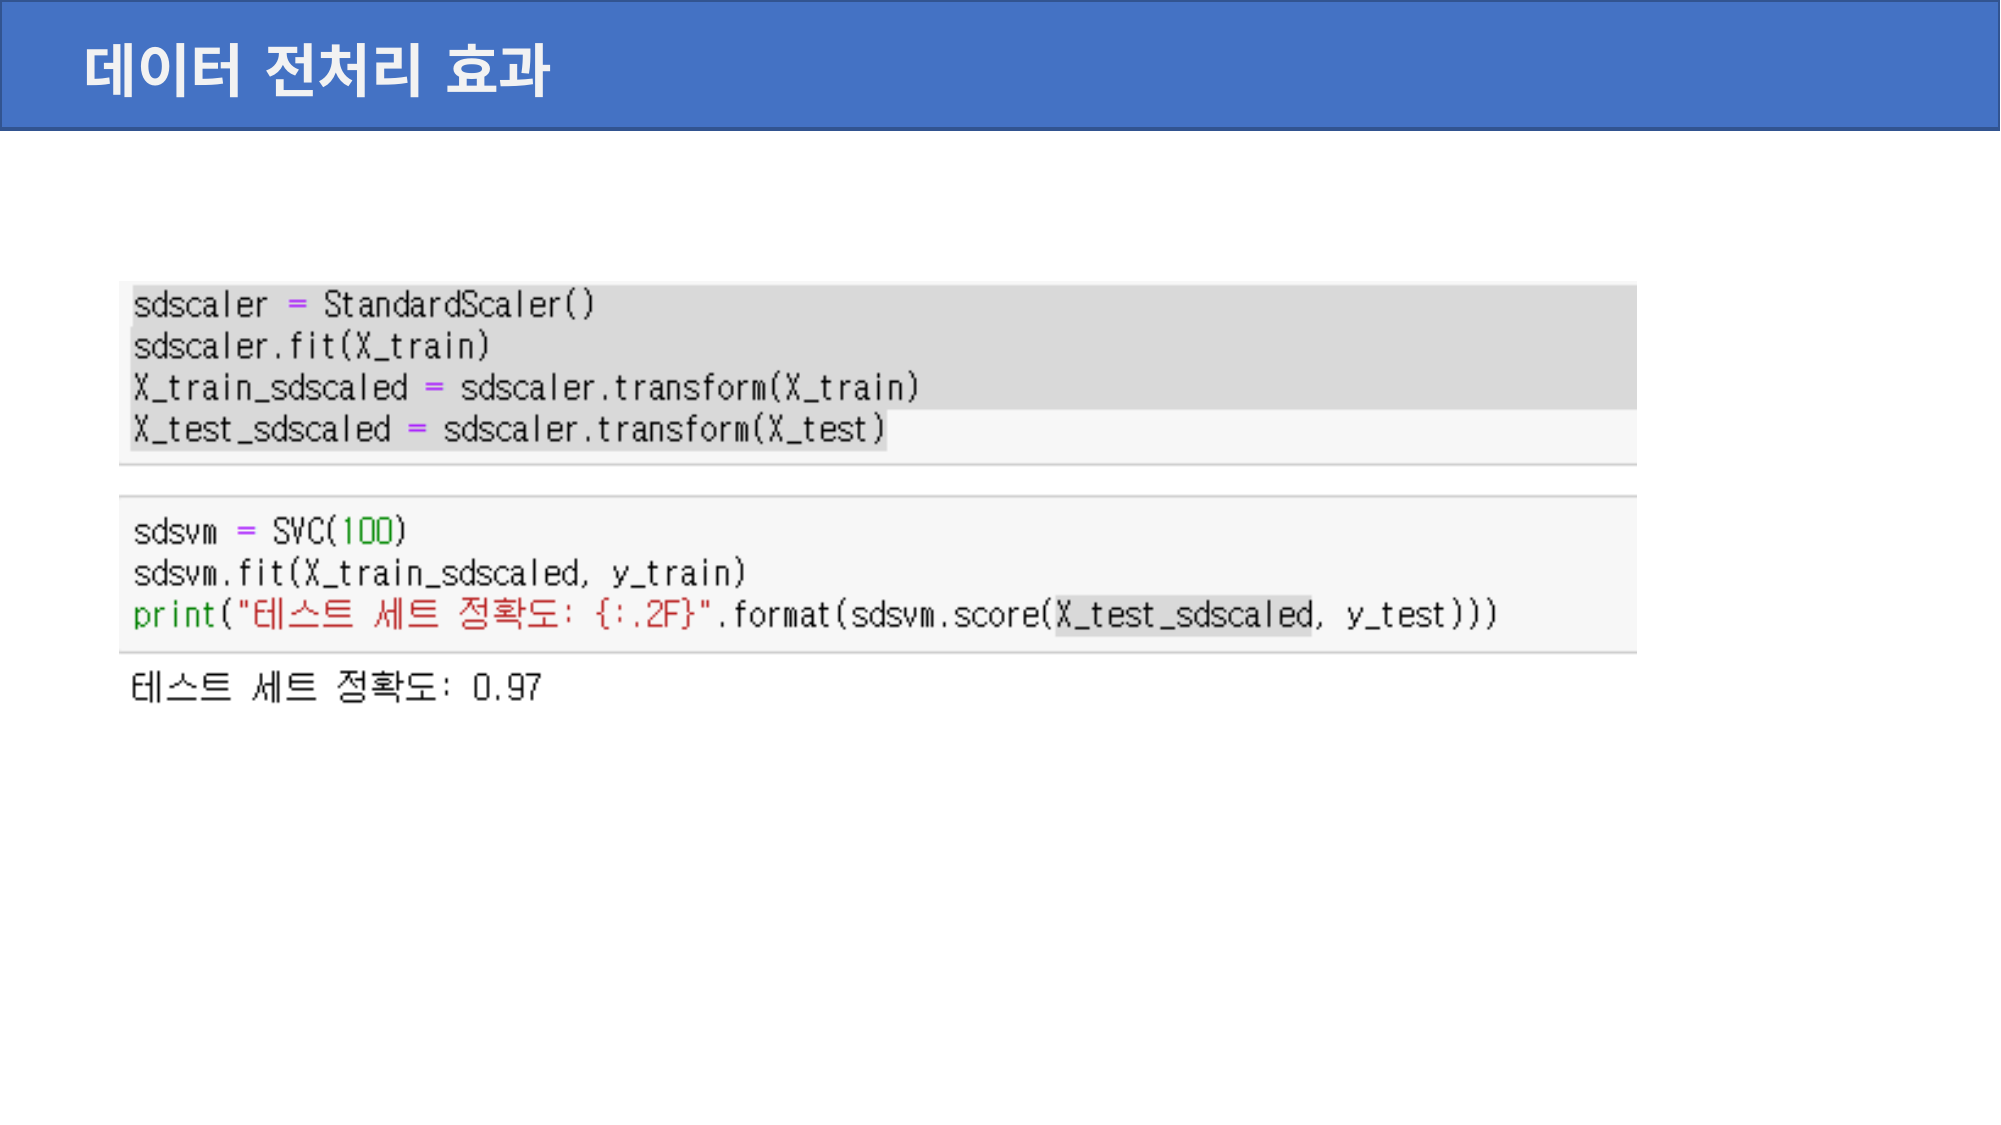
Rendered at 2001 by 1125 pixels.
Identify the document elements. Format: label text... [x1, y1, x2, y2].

text_box 데이터 전처리 효과 [68, 27, 568, 112]
text_box [0, 0, 2000, 130]
picture [118, 280, 1637, 758]
